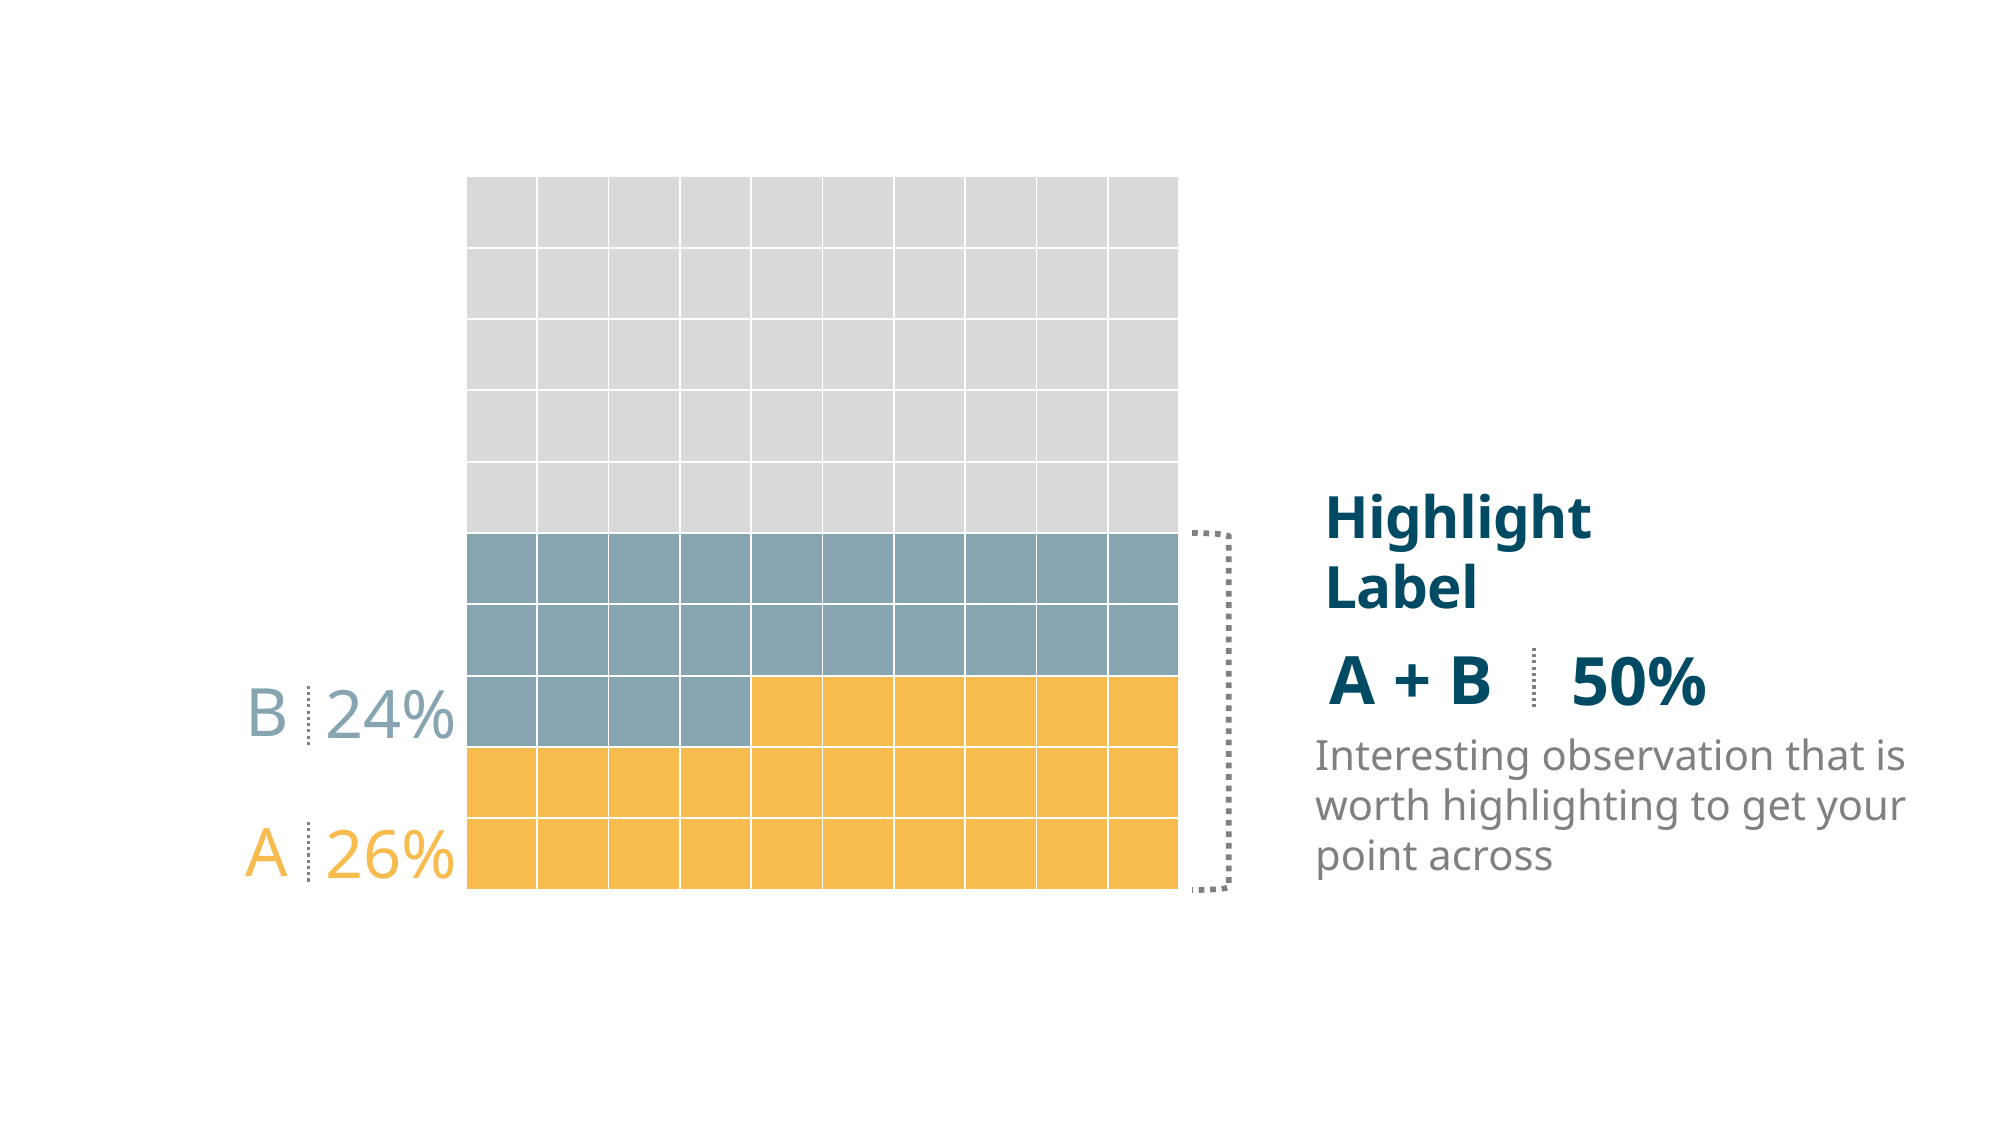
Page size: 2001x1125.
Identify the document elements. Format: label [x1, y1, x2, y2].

table_cell [609, 605, 679, 675]
table_cell [895, 677, 964, 746]
table_cell [1037, 249, 1107, 318]
table_cell [752, 677, 822, 746]
table_cell [1109, 534, 1178, 603]
table_cell [966, 534, 1036, 603]
table_cell [681, 605, 750, 675]
table_cell [538, 249, 608, 318]
table_cell [966, 320, 1036, 389]
table_cell [966, 748, 1036, 817]
table_header [823, 177, 893, 247]
table_cell [609, 819, 679, 889]
table_cell [895, 320, 964, 389]
table_cell [966, 819, 1036, 889]
table_cell [467, 391, 536, 461]
table_cell [823, 605, 893, 675]
table_cell [538, 320, 608, 389]
table_cell [752, 320, 822, 389]
table_cell [467, 534, 536, 603]
text_box [1192, 532, 1230, 891]
table_cell [609, 391, 679, 461]
table_header [1109, 177, 1178, 247]
table_cell [1109, 249, 1178, 318]
table_cell [467, 320, 536, 389]
table_header [1037, 177, 1107, 247]
table_cell [752, 819, 822, 889]
table_cell [538, 534, 608, 603]
table_cell [681, 249, 750, 318]
table_cell [752, 605, 822, 675]
table_cell [1037, 534, 1107, 603]
table_cell [752, 249, 822, 318]
table_header [538, 177, 608, 247]
table_cell [823, 819, 893, 889]
table_cell [966, 605, 1036, 675]
table_cell [1037, 463, 1107, 532]
table_cell [1037, 748, 1107, 817]
table_cell [752, 463, 822, 532]
table_cell [1109, 605, 1178, 675]
table_cell [467, 249, 536, 318]
table_cell [467, 761, 536, 802]
table_cell [823, 249, 893, 318]
table_cell [1037, 819, 1107, 889]
table_cell [823, 391, 893, 461]
text_box [1315, 630, 1911, 879]
text_box [230, 662, 608, 761]
table_cell [1109, 463, 1178, 532]
table_cell [966, 677, 1036, 746]
table_cell [467, 605, 536, 662]
table_cell [752, 391, 822, 461]
table_cell [609, 463, 679, 532]
table_cell [1037, 320, 1107, 389]
table_header [752, 177, 822, 247]
table_cell [609, 249, 679, 318]
table_cell [966, 249, 1036, 318]
text_box [1324, 479, 1715, 620]
table_cell [681, 463, 750, 532]
table_cell [538, 463, 608, 532]
table_cell [1109, 391, 1178, 461]
table_cell [1037, 391, 1107, 461]
table_cell [538, 391, 608, 461]
table_cell [895, 748, 964, 817]
table_cell [895, 605, 964, 675]
table_cell [823, 463, 893, 532]
table_cell [895, 249, 964, 318]
table_header [681, 177, 750, 247]
table_cell [895, 534, 964, 603]
table_header [966, 177, 1036, 247]
text_box [230, 802, 608, 901]
table_cell [895, 819, 964, 889]
table_cell [823, 320, 893, 389]
table_cell [895, 391, 964, 461]
table_cell [681, 677, 750, 746]
table_header [609, 177, 679, 247]
table_cell [681, 320, 750, 389]
table_cell [681, 391, 750, 461]
table_cell [895, 463, 964, 532]
table_cell [1109, 748, 1178, 817]
table_header [895, 177, 964, 247]
table_cell [538, 605, 608, 662]
table_cell [1109, 819, 1178, 889]
table_cell [467, 463, 536, 532]
table_cell [609, 748, 679, 817]
table_cell [1037, 605, 1107, 675]
table_cell [681, 748, 750, 817]
table_cell [609, 677, 679, 746]
table_cell [1037, 677, 1107, 746]
table_cell [609, 534, 679, 603]
table_cell [538, 761, 608, 802]
table_cell [752, 534, 822, 603]
table_cell [681, 534, 750, 603]
table_cell [966, 391, 1036, 461]
table_cell [681, 819, 750, 889]
table_cell [823, 677, 893, 746]
table_cell [609, 320, 679, 389]
table_header [467, 177, 536, 247]
table_cell [966, 463, 1036, 532]
table_cell [823, 748, 893, 817]
table_cell [1109, 320, 1178, 389]
table_cell [823, 534, 893, 603]
table_cell [1109, 677, 1178, 746]
table_cell [752, 748, 822, 817]
